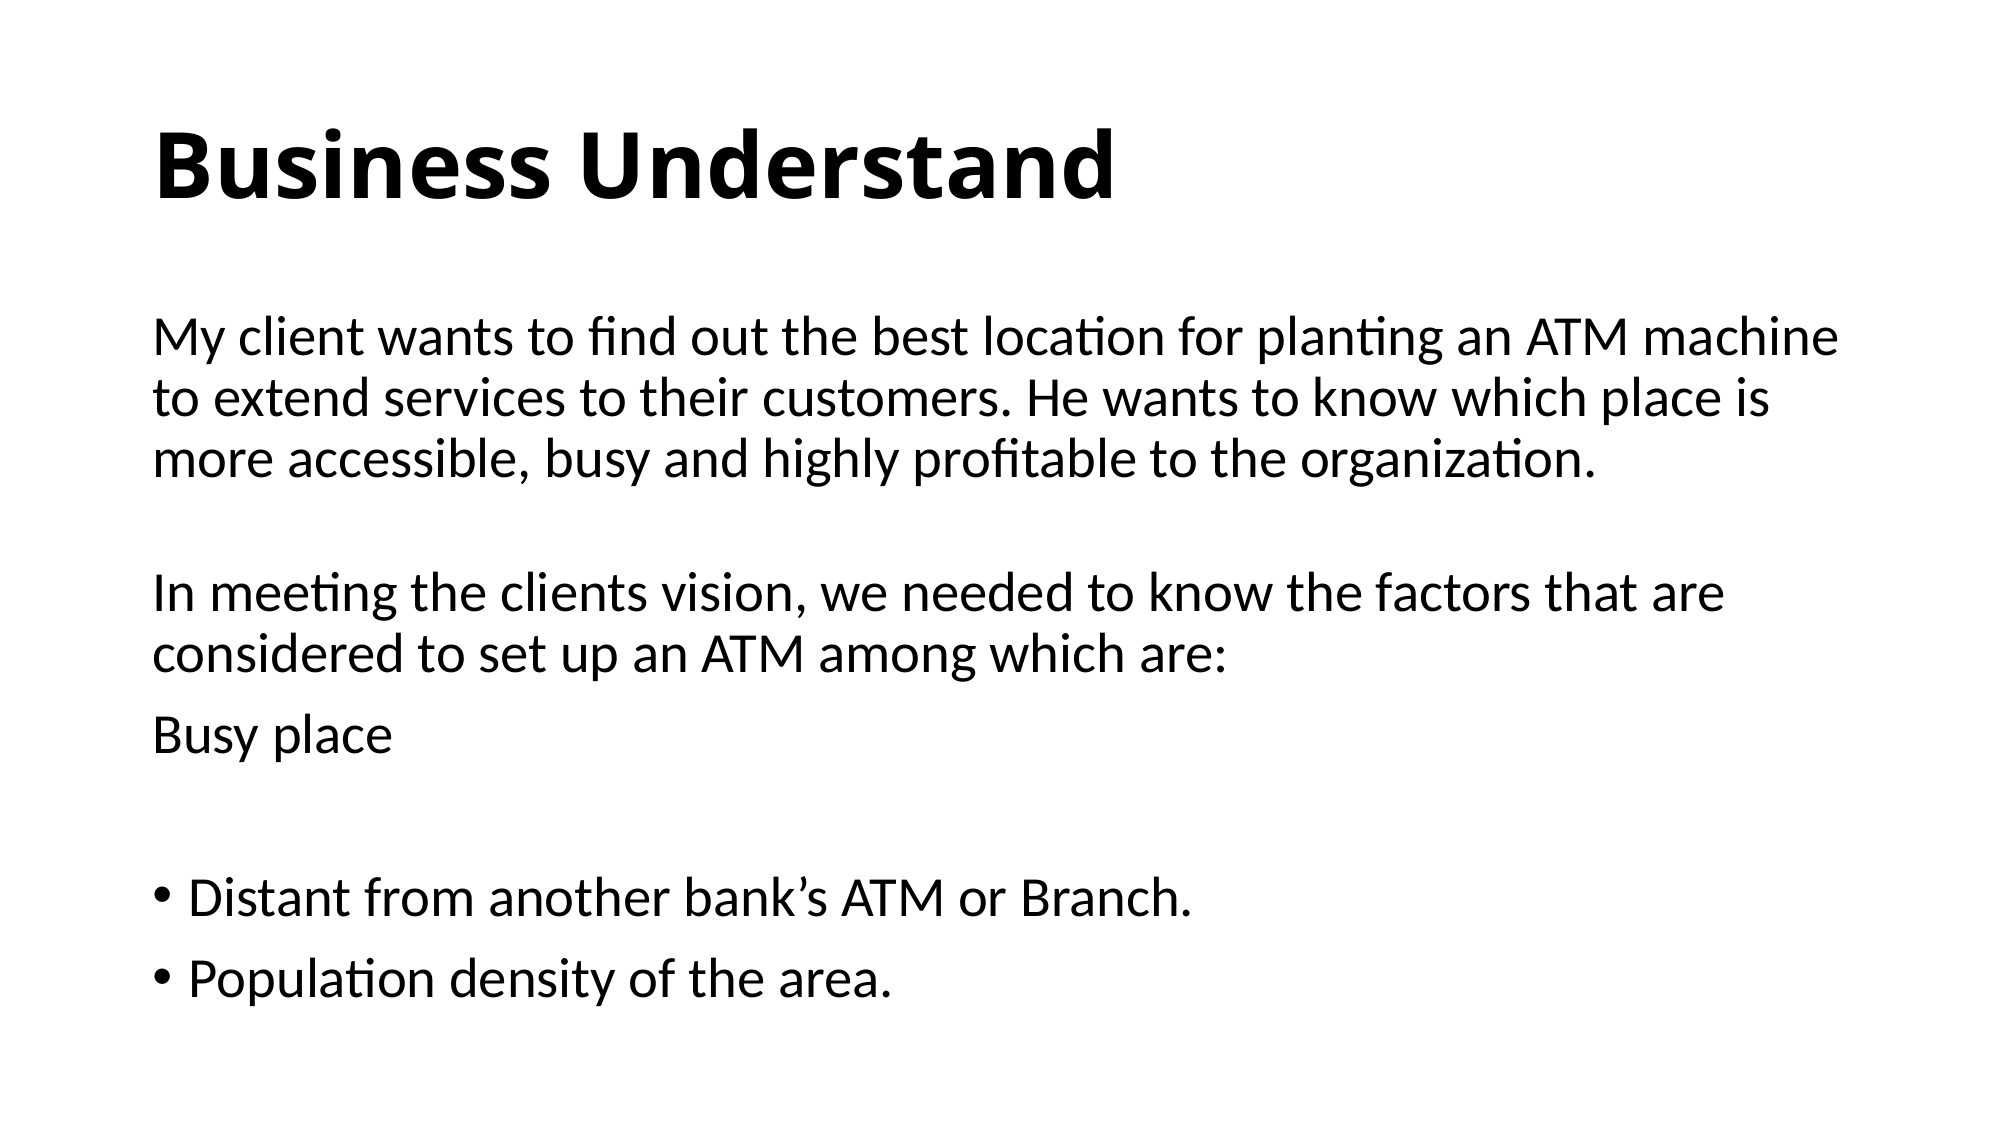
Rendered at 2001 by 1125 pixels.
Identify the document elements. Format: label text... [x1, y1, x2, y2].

title Business Understand [137, 59, 1863, 278]
list My client wants to find out the best location for planting an ATM machine to extend services to their customers. He wants to know which place is more accessible, busy and highly profitable to the organization. In meeting the clients vision, we needed to know the factors that are considered to set up an ATM among which are: Busy place Distant from another bank’s ATM or Branch. Population density of the area. [137, 299, 1863, 1066]
